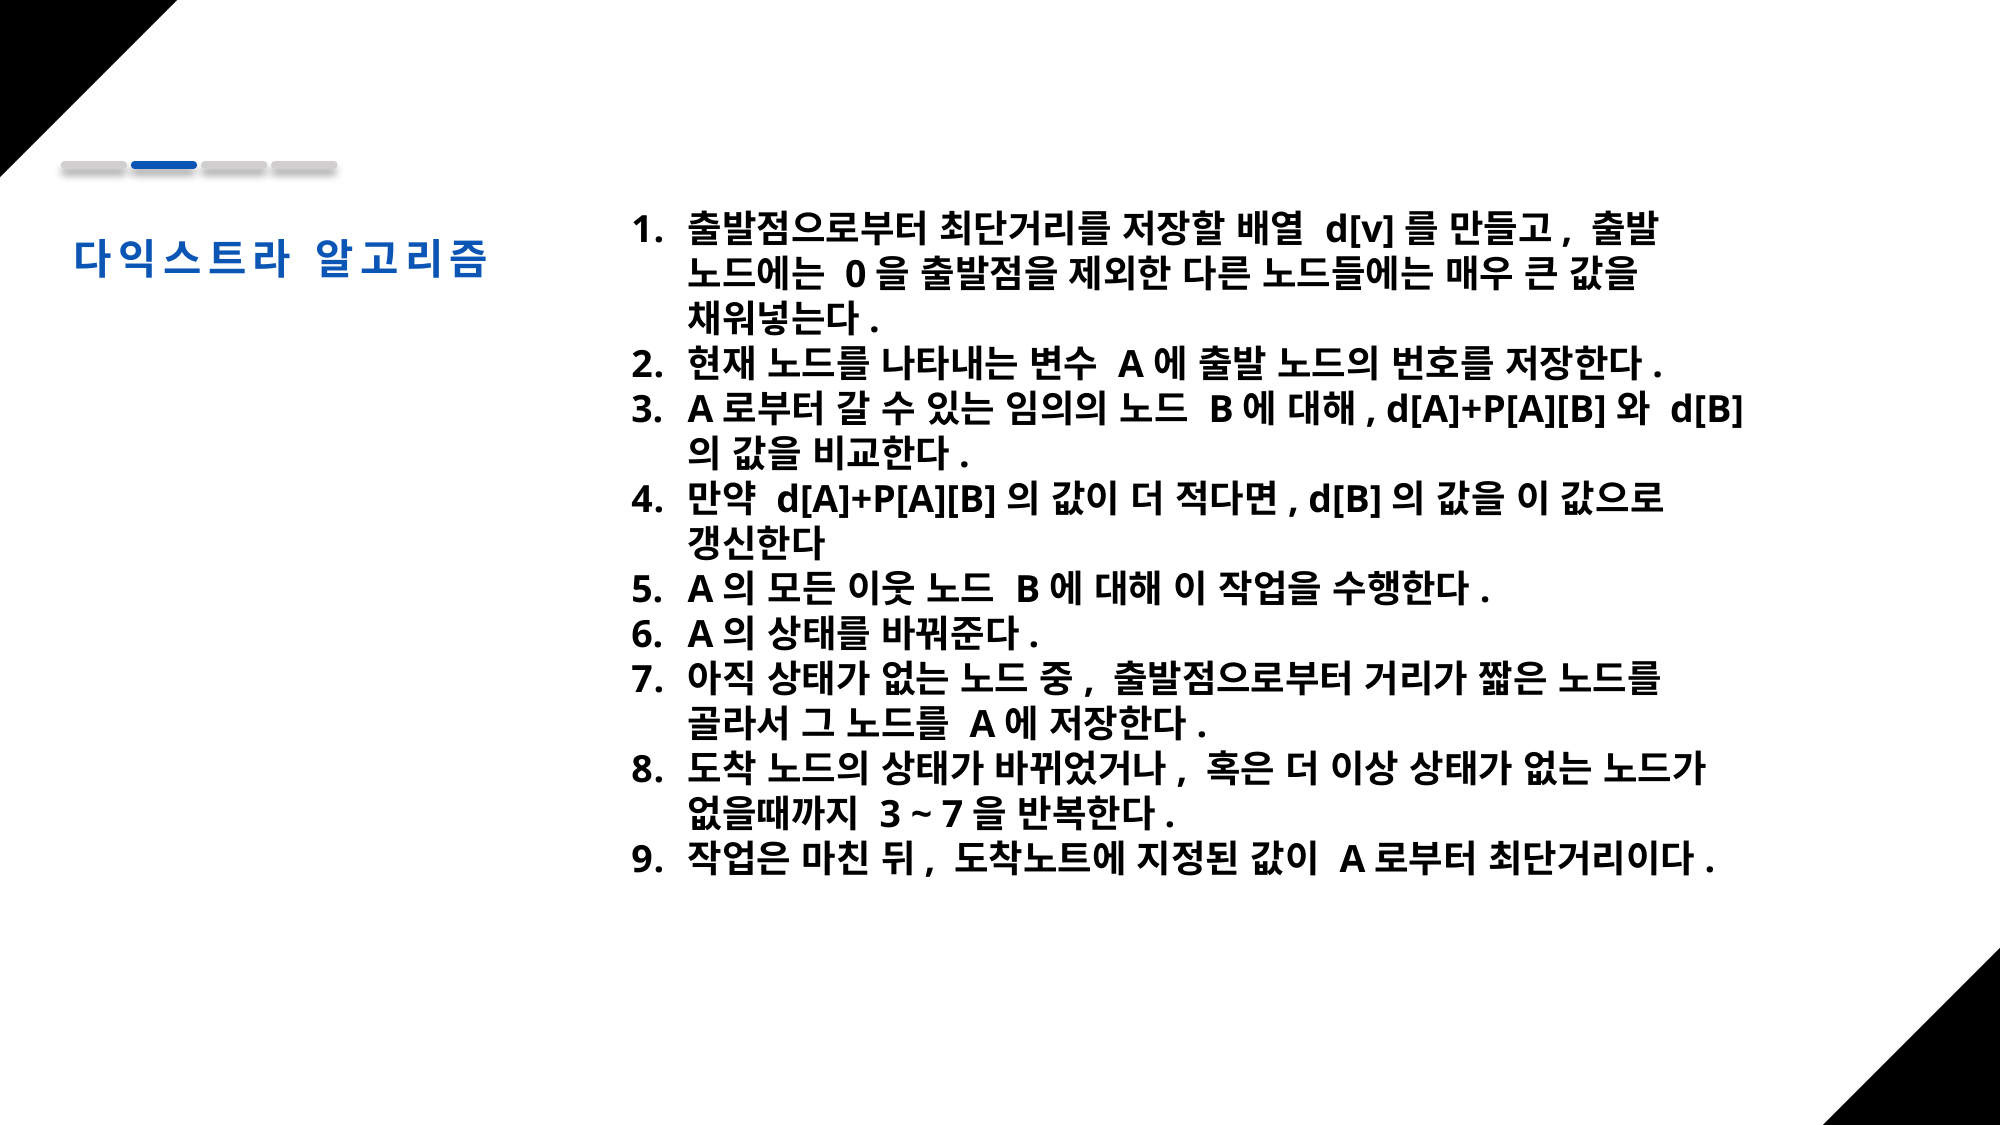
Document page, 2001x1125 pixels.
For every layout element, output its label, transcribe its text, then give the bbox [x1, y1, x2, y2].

text_box 출발점으로부터 최단거리를 저장할 배열 d[v]를 만들고, 출발 노드에는 0을 출발점을 제외한 다른 노드들에는 매우 큰 값을 채워넣는다. 현재 노드를 나타내는 변수 A에 출발 노드의 번호를 저장한다. A로부터 갈 수 있는 임의의 노드 B에 대해, d[A]+P[A][B]와 d[B]의 값을 비교한다. 만약 d[A]+P[A][B]의 값이 더 적다면, d[B]의 값을 이 값으로 갱신한다 A의 모든 이웃 노드 B에 대해 이 작업을 수행한다. A의 상태를 바꿔준다. 아직 상태가 없는 노드 중, 출발점으로부터 거리가 짧은 노드를 골라서 그 노드를 A에 저장한다. 도착 노드의 상태가 바뀌었거나, 혹은 더 이상 상태가 없는 노드가 없을때까지 3 ~ 7을 반복한다. 작업은 마친 뒤, 도착노트에 지정된 값이 A로부터 최단거리이다. [616, 197, 1790, 887]
text_box 다익스트라 알고리즘 [59, 224, 504, 290]
